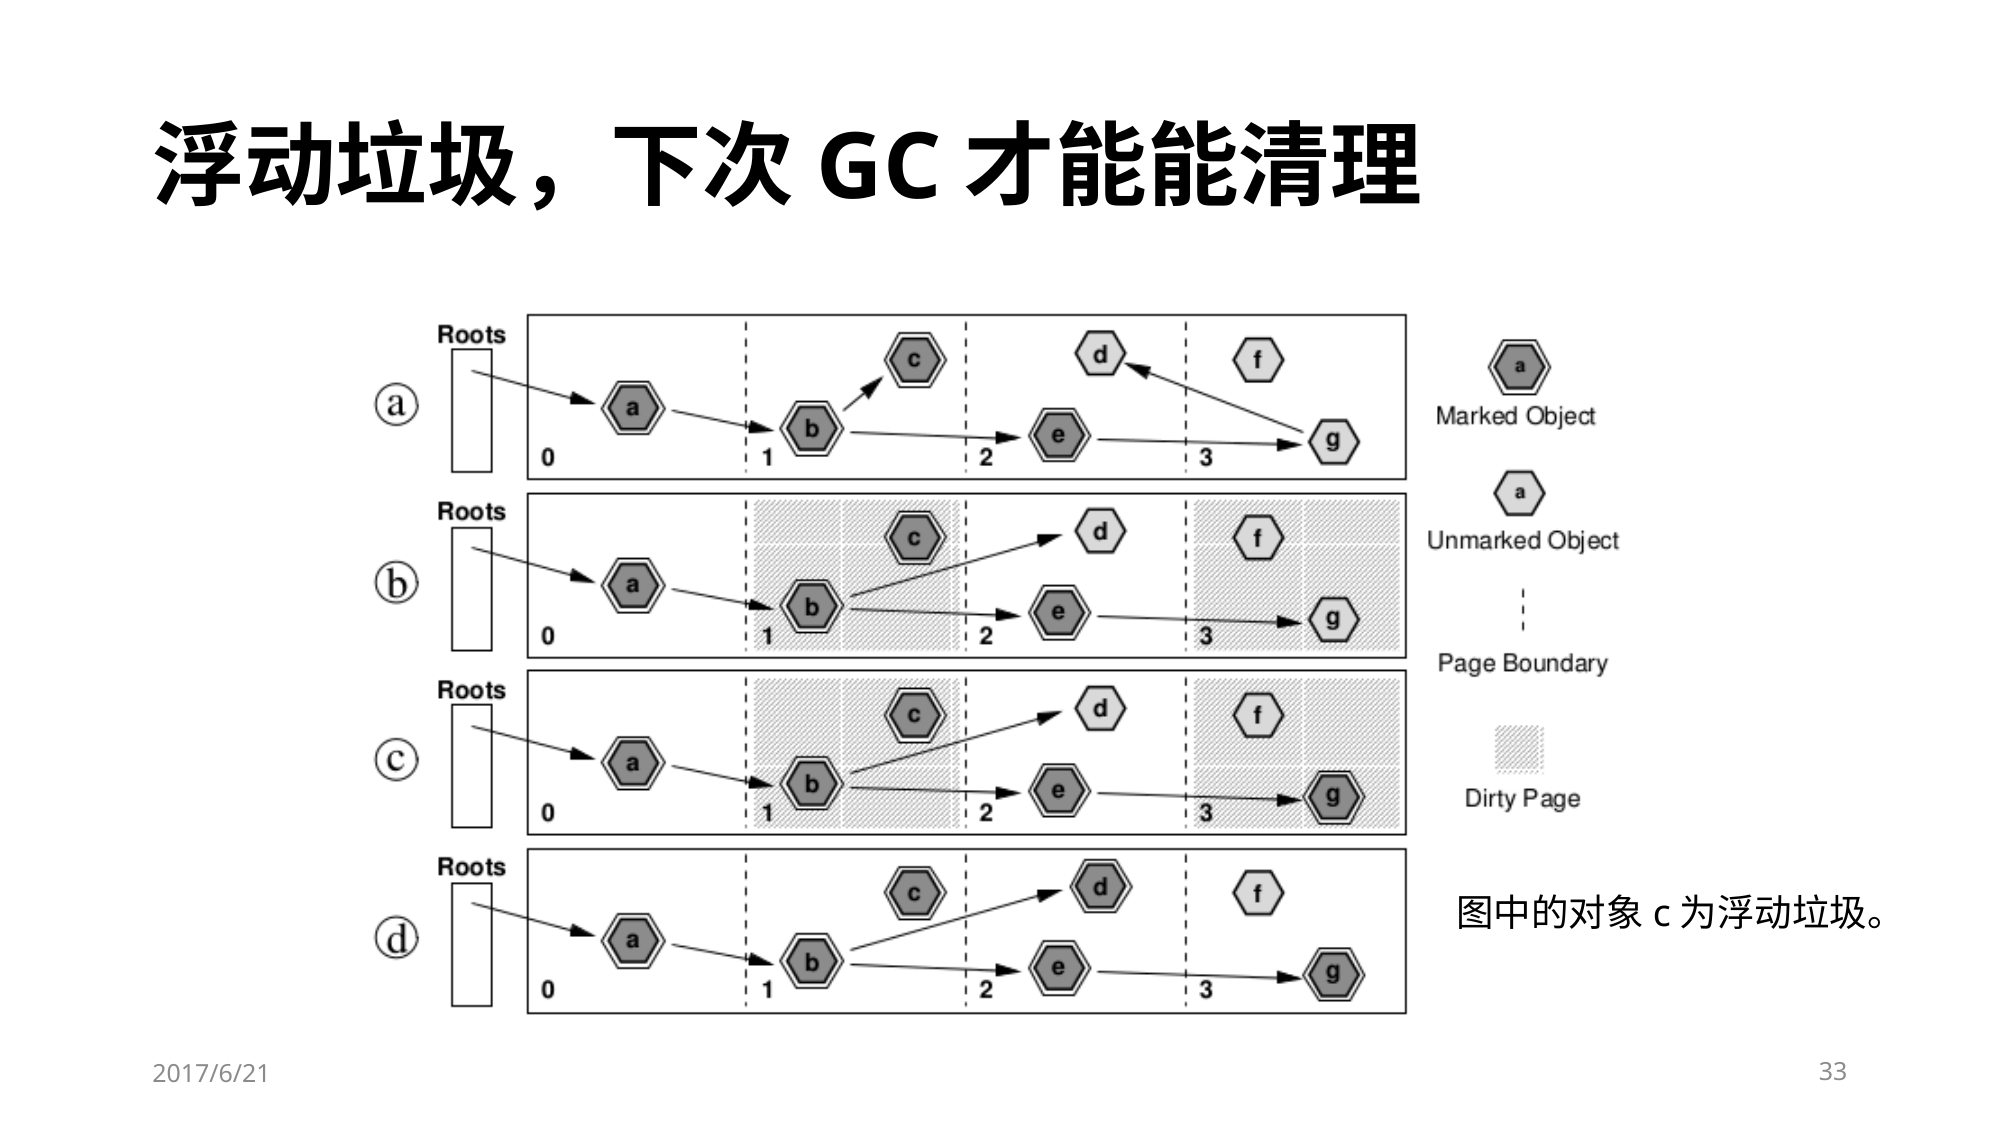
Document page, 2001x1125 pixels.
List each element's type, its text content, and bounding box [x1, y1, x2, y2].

picture [356, 282, 1638, 1038]
text_box 图中的对象c为浮动垃圾。 [1638, 881, 1890, 942]
title 浮动垃圾，下次GC才能能清理 [137, 59, 1863, 278]
slide_number 33 [1412, 1042, 1863, 1103]
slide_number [137, 1042, 588, 1103]
